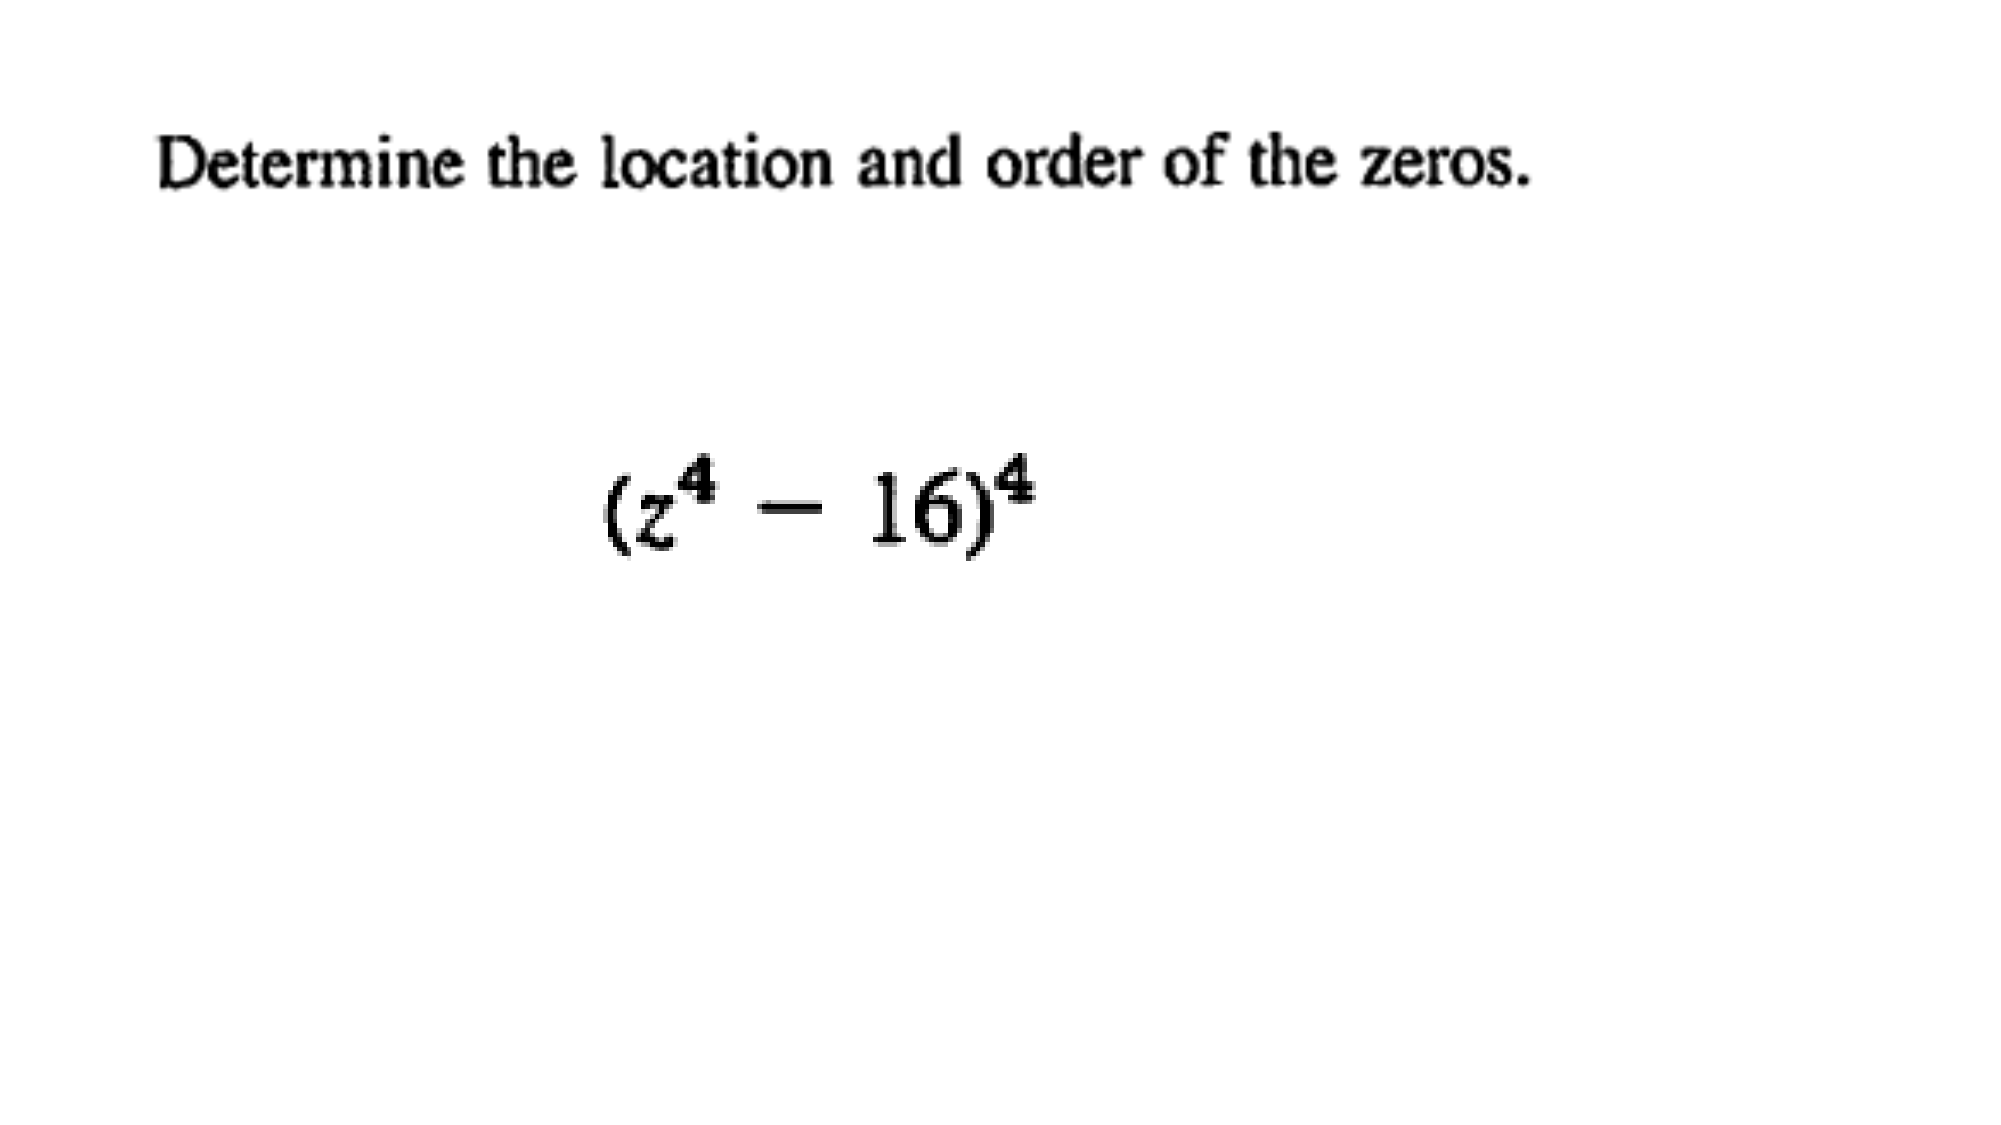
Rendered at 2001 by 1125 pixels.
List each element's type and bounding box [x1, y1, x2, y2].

picture [576, 430, 1084, 589]
picture [151, 119, 1540, 232]
